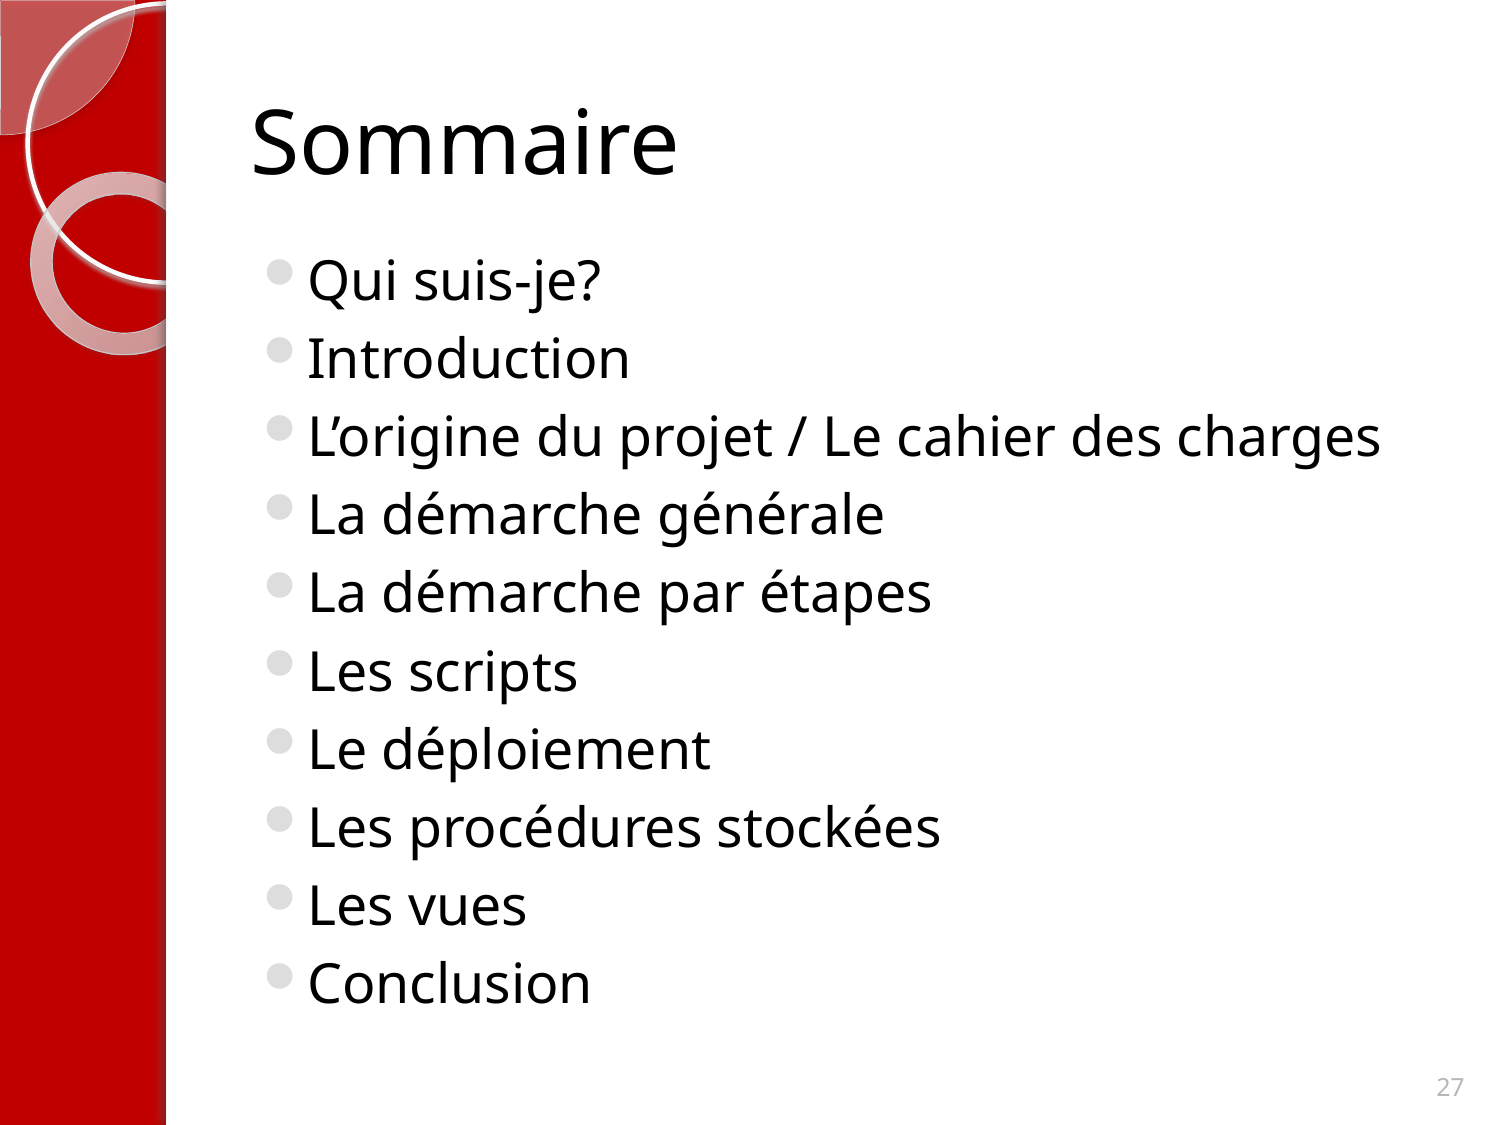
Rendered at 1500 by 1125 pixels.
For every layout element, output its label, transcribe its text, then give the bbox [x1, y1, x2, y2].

slide_number 27 [1413, 1034, 1488, 1113]
title Sommaire [235, 45, 1466, 233]
list Qui suis-je? Introduction L’origine du projet / Le cahier des charges La démarche générale La démarche par étapes Les scripts Le déploiement Les procédures stockées Les vues Conclusion [235, 237, 1466, 1025]
